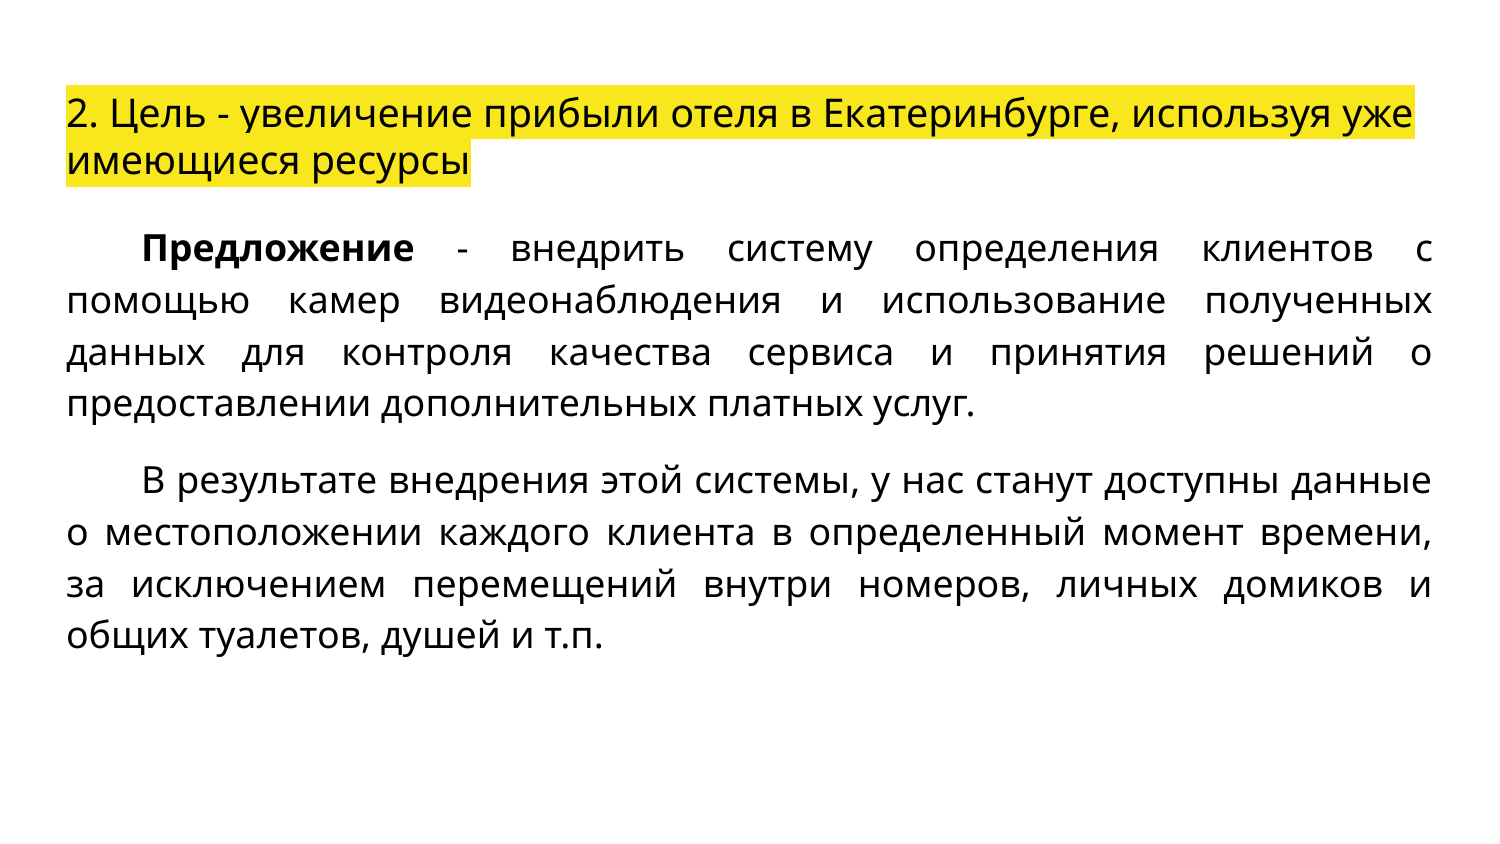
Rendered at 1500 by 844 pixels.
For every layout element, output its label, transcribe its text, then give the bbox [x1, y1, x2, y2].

title 2. Цель - увеличение прибыли отеля в Екатеринбурге, используя уже имеющиеся ресурсы [51, 72, 1449, 167]
list Предложение - внедрить систему определения клиентов с помощью камер видеонаблюдения и использование полученных данных для контроля качества сервиса и принятия решений о предоставлении дополнительных платных услуг. В результате внедрения этой системы, у нас станут доступны данные о местоположении каждого клиента в определенный момент времени, за исключением перемещений внутри номеров, личных домиков и общих туалетов, душей и т.п. [51, 202, 1449, 750]
